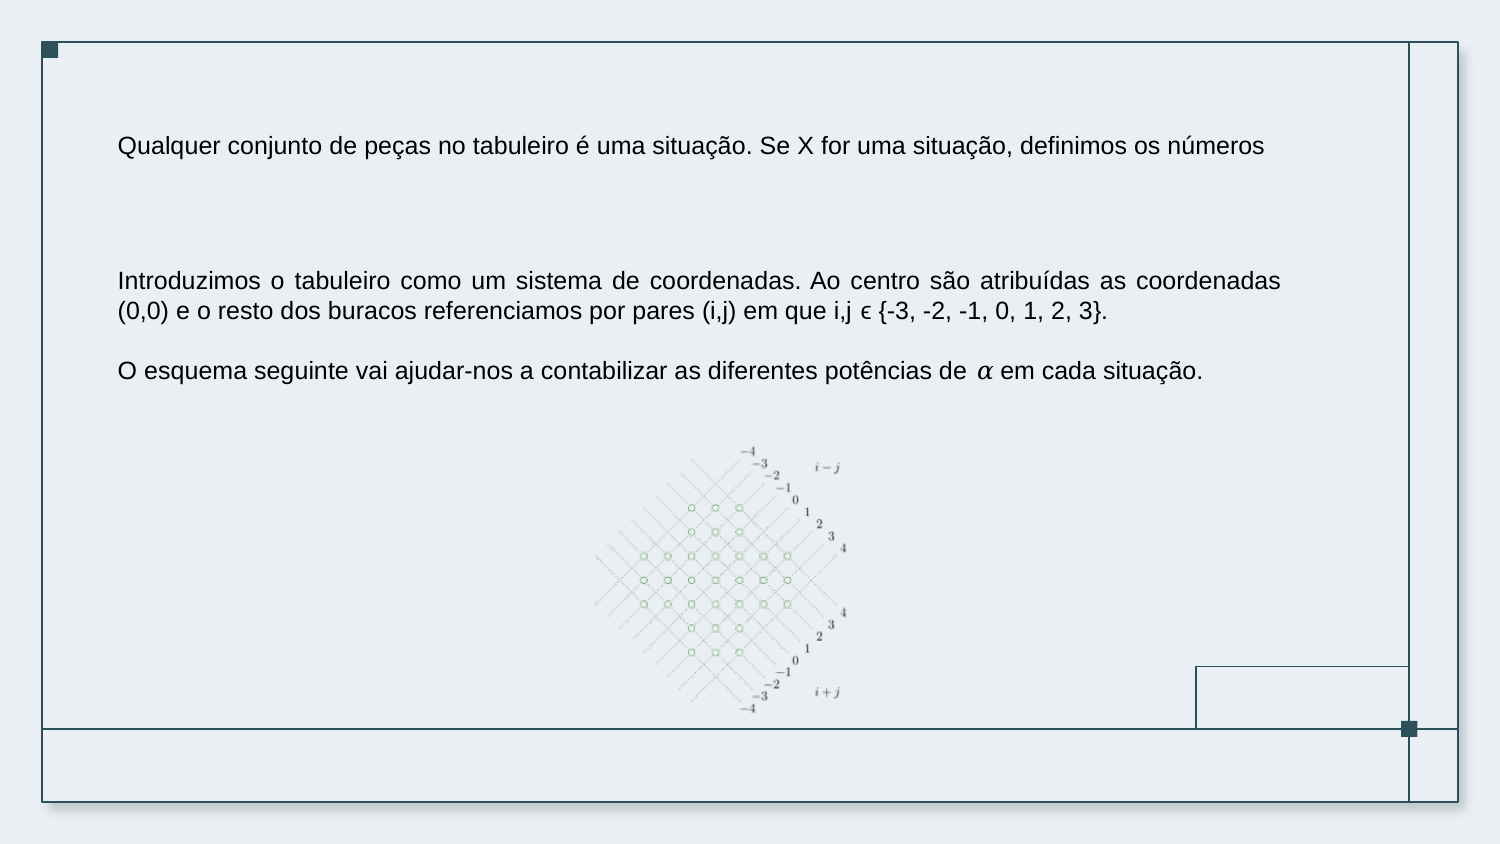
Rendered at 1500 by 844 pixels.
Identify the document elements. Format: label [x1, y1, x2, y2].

picture [568, 429, 932, 735]
